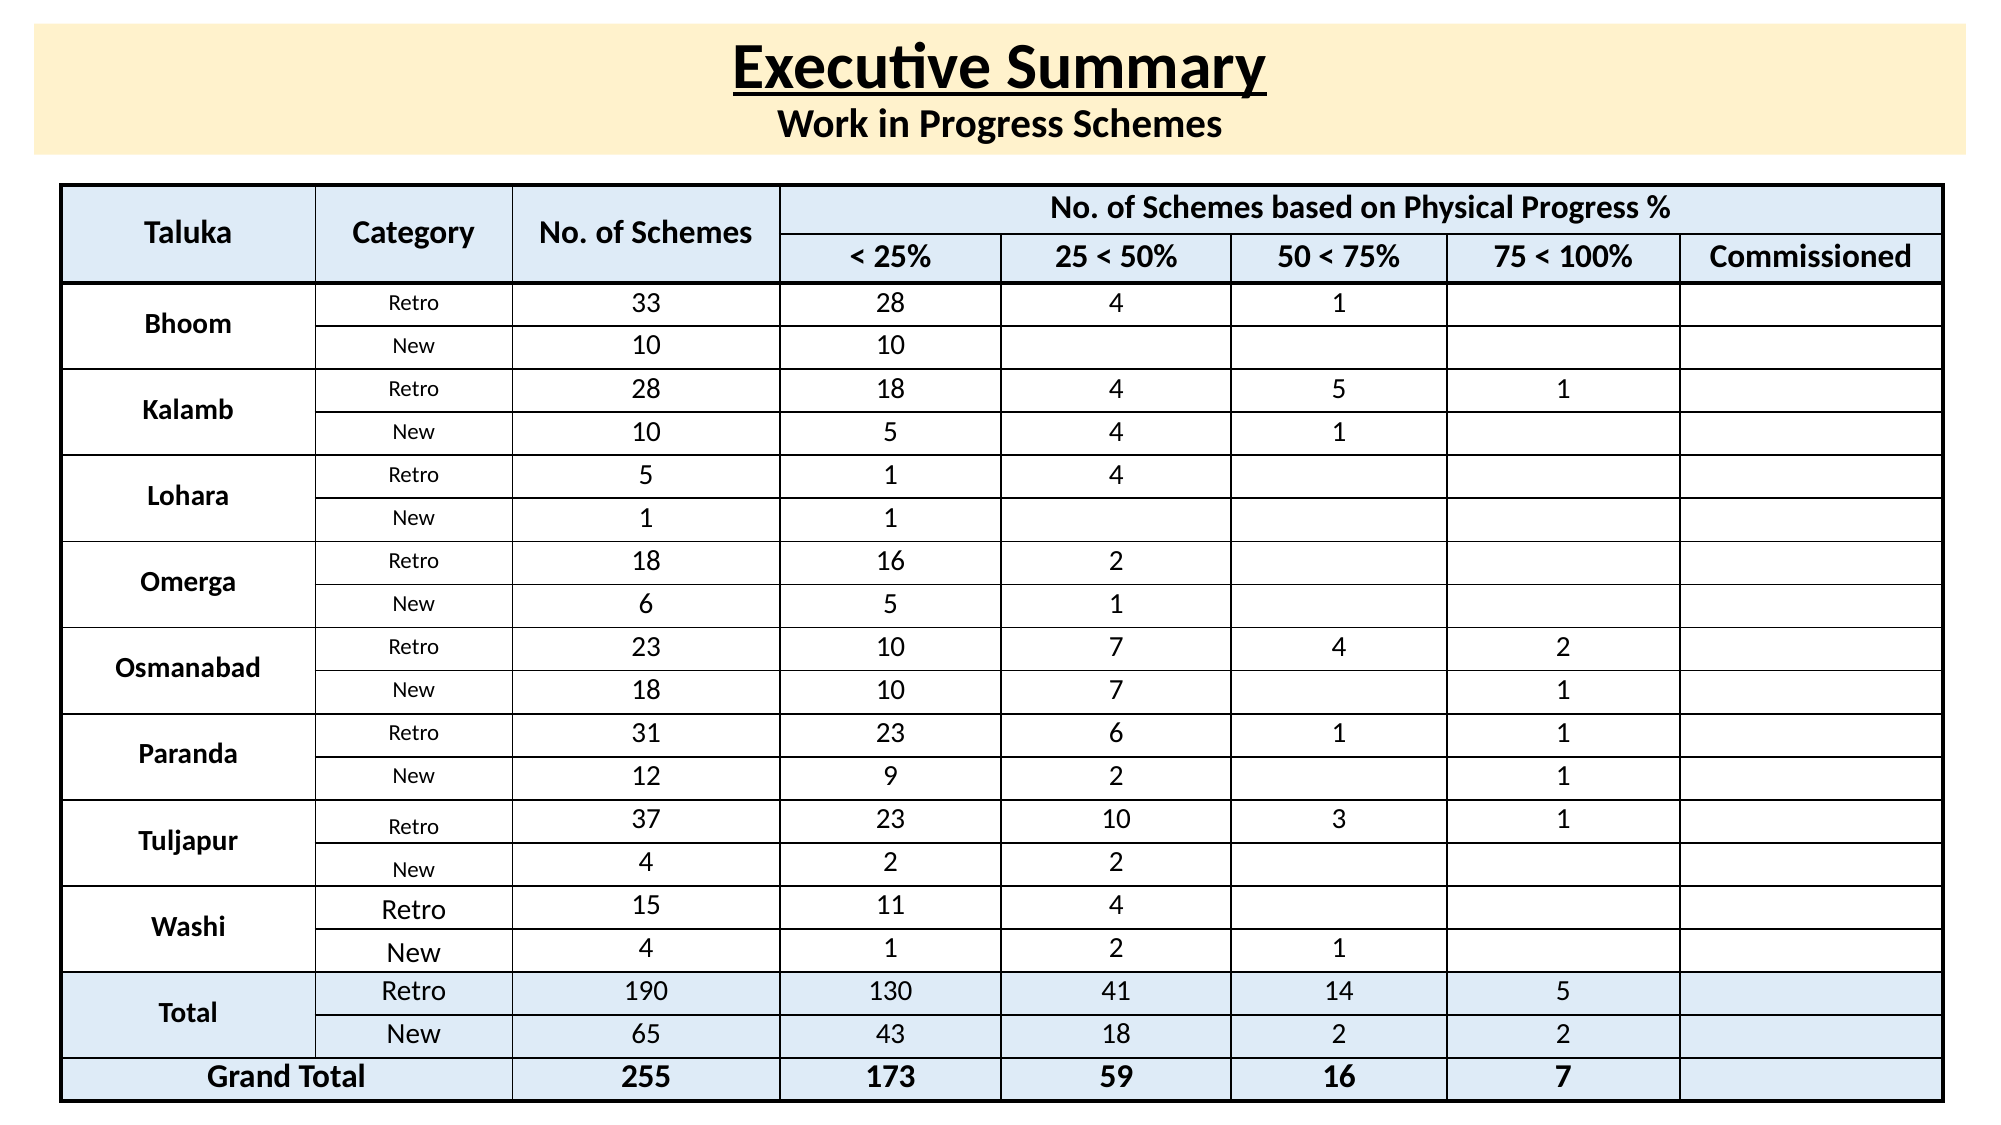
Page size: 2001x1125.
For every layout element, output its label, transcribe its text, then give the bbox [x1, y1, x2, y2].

table_cell 7 [1002, 628, 1230, 670]
title Executive Summary Work in Progress Schemes [34, 23, 1966, 155]
table_cell Retro [316, 973, 512, 1014]
table_cell 0 [1681, 413, 1941, 454]
table_cell 6 [513, 585, 779, 627]
table_cell 0 [1232, 844, 1446, 885]
table_cell 1 [1232, 413, 1446, 454]
table_cell 0 [1681, 887, 1941, 928]
table_cell 0 [1002, 327, 1230, 368]
table_cell 0 [1681, 542, 1941, 584]
table_cell Washi [63, 887, 315, 971]
table_cell 11 [781, 887, 1000, 928]
table_cell 0 [1232, 758, 1446, 799]
table_cell Retro [316, 887, 512, 928]
table_cell 0 [1681, 844, 1941, 885]
table_cell 1 [1448, 715, 1679, 756]
table_cell 0 [1681, 758, 1941, 799]
table_cell 10 [781, 671, 1000, 713]
table_cell 5 [1232, 370, 1446, 411]
table_cell 10 [513, 413, 779, 454]
table_cell Retro [316, 801, 512, 842]
table_cell 0 [1232, 585, 1446, 627]
table_cell 16 [1232, 1059, 1446, 1099]
table_cell 1 [1448, 758, 1679, 799]
table_cell 0 [1448, 456, 1679, 497]
table_cell 0 [1448, 413, 1679, 454]
table_cell 1 [513, 499, 779, 541]
table_cell 37 [513, 801, 779, 842]
table_cell Lohara [63, 456, 315, 541]
table_cell 12 [513, 758, 779, 799]
table_cell 6 [1002, 715, 1230, 756]
table_cell 23 [513, 628, 779, 670]
table_cell 1 [1232, 715, 1446, 756]
table_cell 2 [1232, 1016, 1446, 1057]
table_cell 4 [1002, 887, 1230, 928]
table_cell 0 [1681, 370, 1941, 411]
table_cell 1 [781, 499, 1000, 541]
table_cell Retro [316, 456, 512, 497]
table_cell Paranda [63, 715, 315, 799]
table_cell 2 [781, 844, 1000, 885]
table_cell 33 [513, 285, 779, 325]
table_cell 18 [513, 542, 779, 584]
table_cell 173 [781, 1059, 1000, 1099]
table_cell 1 [1002, 585, 1230, 627]
table_cell 0 [1681, 930, 1941, 971]
table_cell 5 [781, 413, 1000, 454]
table_cell Total [63, 973, 315, 1057]
table_header No. of Schemes [513, 187, 779, 281]
table_cell 31 [513, 715, 779, 756]
table_cell 0 [1232, 327, 1446, 368]
table_cell 50 < 75% [1232, 235, 1446, 281]
table_cell 2 [1448, 1016, 1679, 1057]
table_cell 0 [1681, 1059, 1941, 1099]
table_cell 18 [513, 671, 779, 713]
table_cell 130 [781, 973, 1000, 1014]
table_cell 23 [781, 715, 1000, 756]
table_cell New [316, 413, 512, 454]
table_cell 0 [1448, 327, 1679, 368]
table_cell 0 [1448, 930, 1679, 971]
table_cell 2 [1448, 628, 1679, 670]
table_cell 16 [781, 542, 1000, 584]
table_cell New [316, 671, 512, 713]
table_cell 1 [1448, 370, 1679, 411]
table_cell 59 [1002, 1059, 1230, 1099]
table_cell 1 [781, 456, 1000, 497]
table_cell Bhoom [63, 285, 315, 368]
table_cell 1 [1232, 285, 1446, 325]
table_cell 190 [513, 973, 779, 1014]
table_header No. of Schemes based on Physical Progress % [781, 187, 1941, 233]
table_cell 41 [1002, 973, 1230, 1014]
table_cell 18 [781, 370, 1000, 411]
table_cell New [316, 499, 512, 541]
table_cell New [316, 930, 512, 971]
table_cell Retro [316, 285, 512, 325]
table_cell Retro [316, 715, 512, 756]
table_cell 14 [1232, 973, 1446, 1014]
table_cell Osmanabad [63, 628, 315, 713]
table_cell 15 [513, 887, 779, 928]
table_cell 23 [781, 801, 1000, 842]
table_cell Retro [316, 628, 512, 670]
table_cell Commissioned [1681, 235, 1941, 281]
table_cell 0 [1448, 887, 1679, 928]
table_cell 0 [1681, 715, 1941, 756]
table_cell 2 [1002, 930, 1230, 971]
table_cell 0 [1002, 499, 1230, 541]
table_cell 0 [1681, 973, 1941, 1014]
table_cell New [316, 327, 512, 368]
table_cell Kalamb [63, 370, 315, 454]
table_cell 2 [1002, 758, 1230, 799]
table_cell 0 [1681, 456, 1941, 497]
table_cell 4 [1002, 285, 1230, 325]
table_cell New [316, 1016, 512, 1057]
table_cell Tuljapur [63, 801, 315, 885]
table_cell 18 [1002, 1016, 1230, 1057]
table_header Taluka [63, 187, 315, 281]
table_cell 0 [1448, 585, 1679, 627]
table_cell 2 [1002, 542, 1230, 584]
table_cell 3 [1232, 801, 1446, 842]
table_cell 28 [513, 370, 779, 411]
table_cell 0 [1681, 801, 1941, 842]
table_cell 0 [1448, 285, 1679, 325]
table_cell 28 [781, 285, 1000, 325]
table_cell New [316, 844, 512, 885]
table_cell New [316, 585, 512, 627]
table_cell 7 [1448, 1059, 1679, 1099]
table_cell 5 [781, 585, 1000, 627]
table_cell 65 [513, 1016, 779, 1057]
table_cell Omerga [63, 542, 315, 627]
table_cell 5 [1448, 973, 1679, 1014]
table_cell 0 [1681, 285, 1941, 325]
table_cell 0 [1681, 628, 1941, 670]
table_cell 0 [1232, 887, 1446, 928]
table_cell 10 [781, 327, 1000, 368]
table_cell 1 [1448, 801, 1679, 842]
table_cell New [316, 758, 512, 799]
table_cell 4 [1002, 413, 1230, 454]
table_header Category [316, 187, 512, 281]
table_cell 1 [1232, 930, 1446, 971]
table_cell 7 [1002, 671, 1230, 713]
table_cell 43 [781, 1016, 1000, 1057]
table_cell 25 < 50% [1002, 235, 1230, 281]
table_cell 75 < 100% [1448, 235, 1679, 281]
table_cell 0 [1681, 671, 1941, 713]
table_cell 5 [513, 456, 779, 497]
table_cell 0 [1448, 844, 1679, 885]
table_cell Retro [316, 542, 512, 584]
table_cell 0 [1232, 499, 1446, 541]
table_cell 10 [513, 327, 779, 368]
table_cell 4 [1232, 628, 1446, 670]
table_cell Retro [316, 370, 512, 411]
table_cell 4 [1002, 456, 1230, 497]
table_cell 9 [781, 758, 1000, 799]
table_cell 1 [781, 930, 1000, 971]
table_cell 0 [1681, 327, 1941, 368]
table_cell 4 [513, 844, 779, 885]
table_cell 1 [1448, 671, 1679, 713]
table_cell < 25% [781, 235, 1000, 281]
table_cell 4 [1002, 370, 1230, 411]
table_cell 0 [1448, 499, 1679, 541]
table_cell Grand Total [63, 1059, 512, 1099]
table_cell 0 [1681, 1016, 1941, 1057]
table_cell 10 [781, 628, 1000, 670]
table_cell 10 [1002, 801, 1230, 842]
table_cell 0 [1232, 671, 1446, 713]
table_cell 4 [513, 930, 779, 971]
table_cell 0 [1232, 542, 1446, 584]
table_cell 0 [1681, 585, 1941, 627]
table_cell 0 [1232, 456, 1446, 497]
table_cell 0 [1448, 542, 1679, 584]
table_cell 255 [513, 1059, 779, 1099]
table_cell 0 [1681, 499, 1941, 541]
table_cell 2 [1002, 844, 1230, 885]
